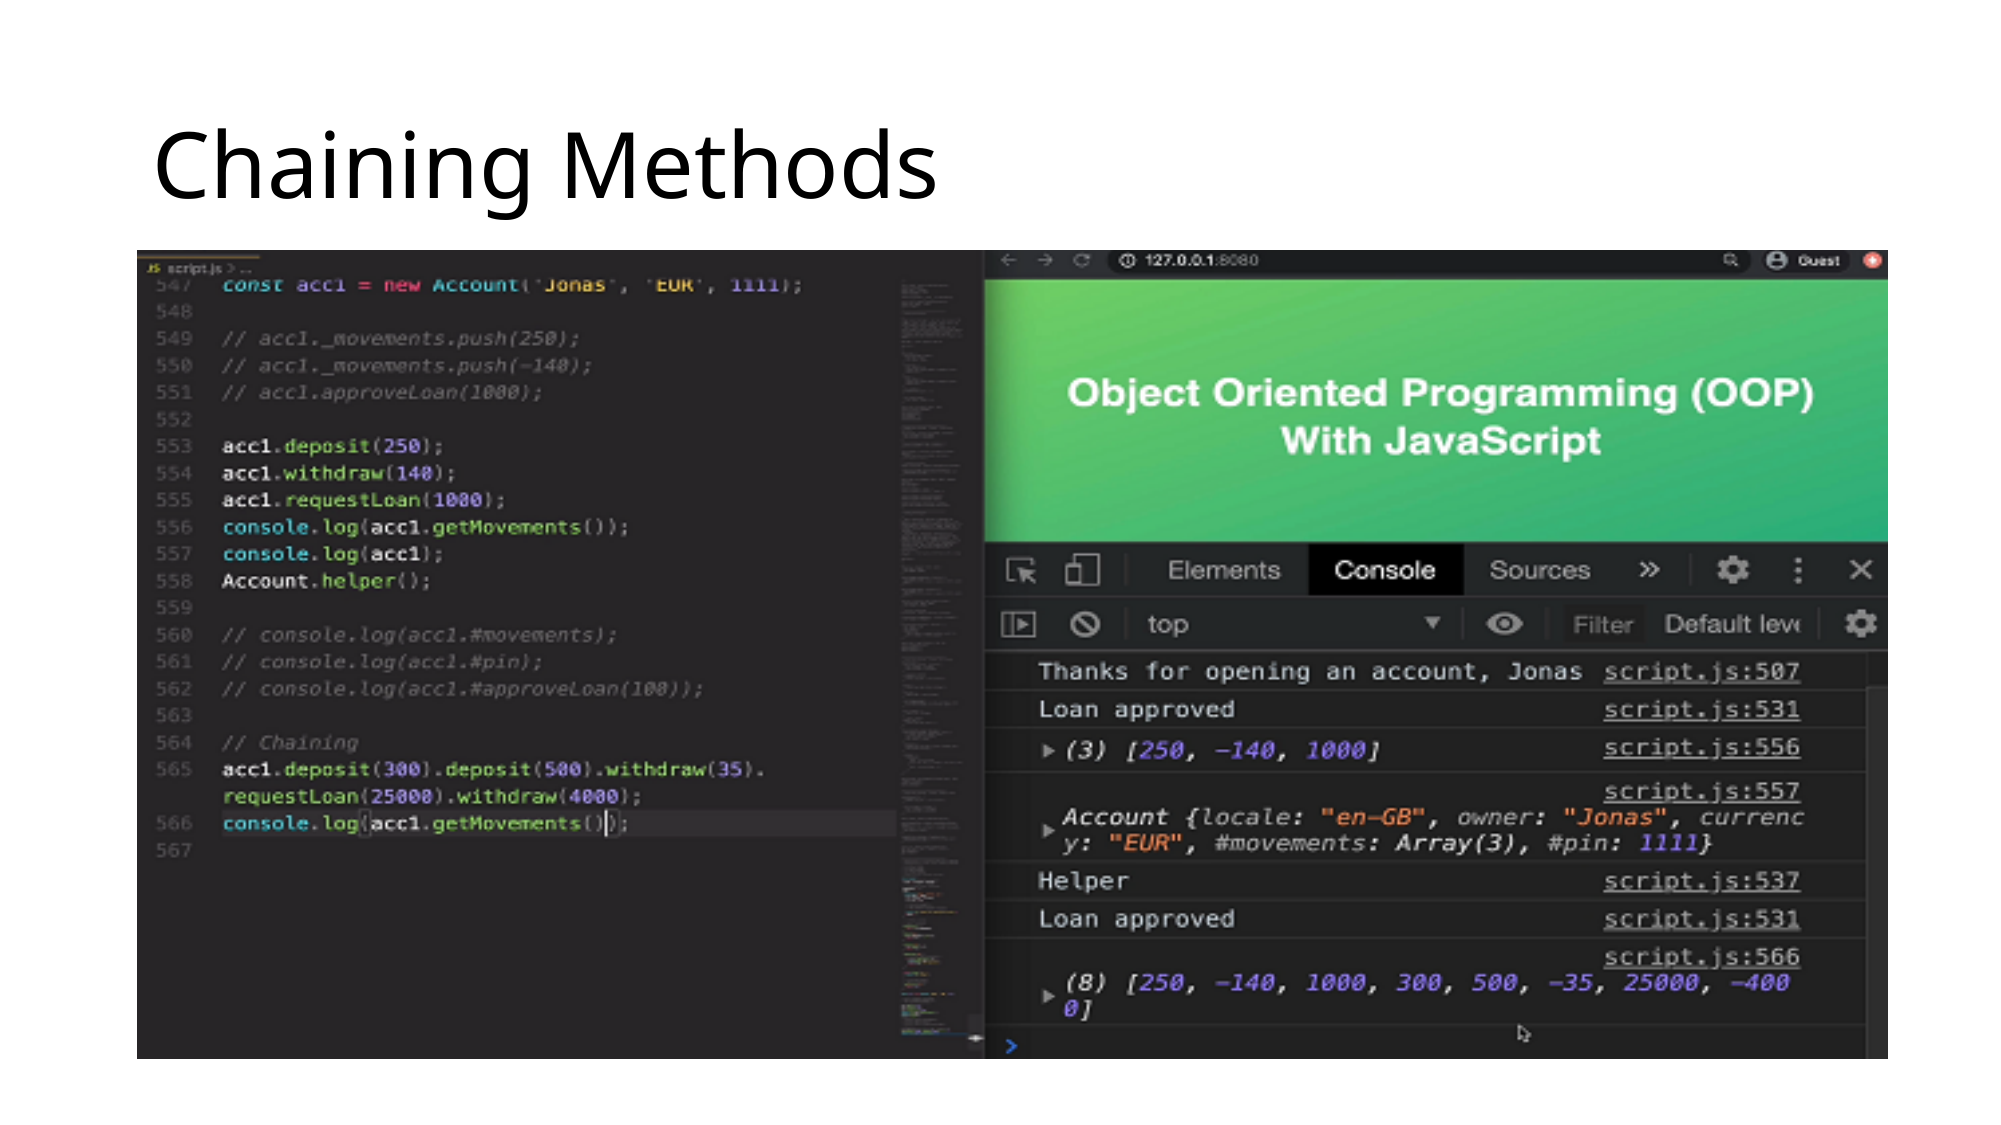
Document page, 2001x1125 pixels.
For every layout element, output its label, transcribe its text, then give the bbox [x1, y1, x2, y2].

title Chaining Methods [137, 59, 1863, 250]
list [137, 250, 1888, 1059]
